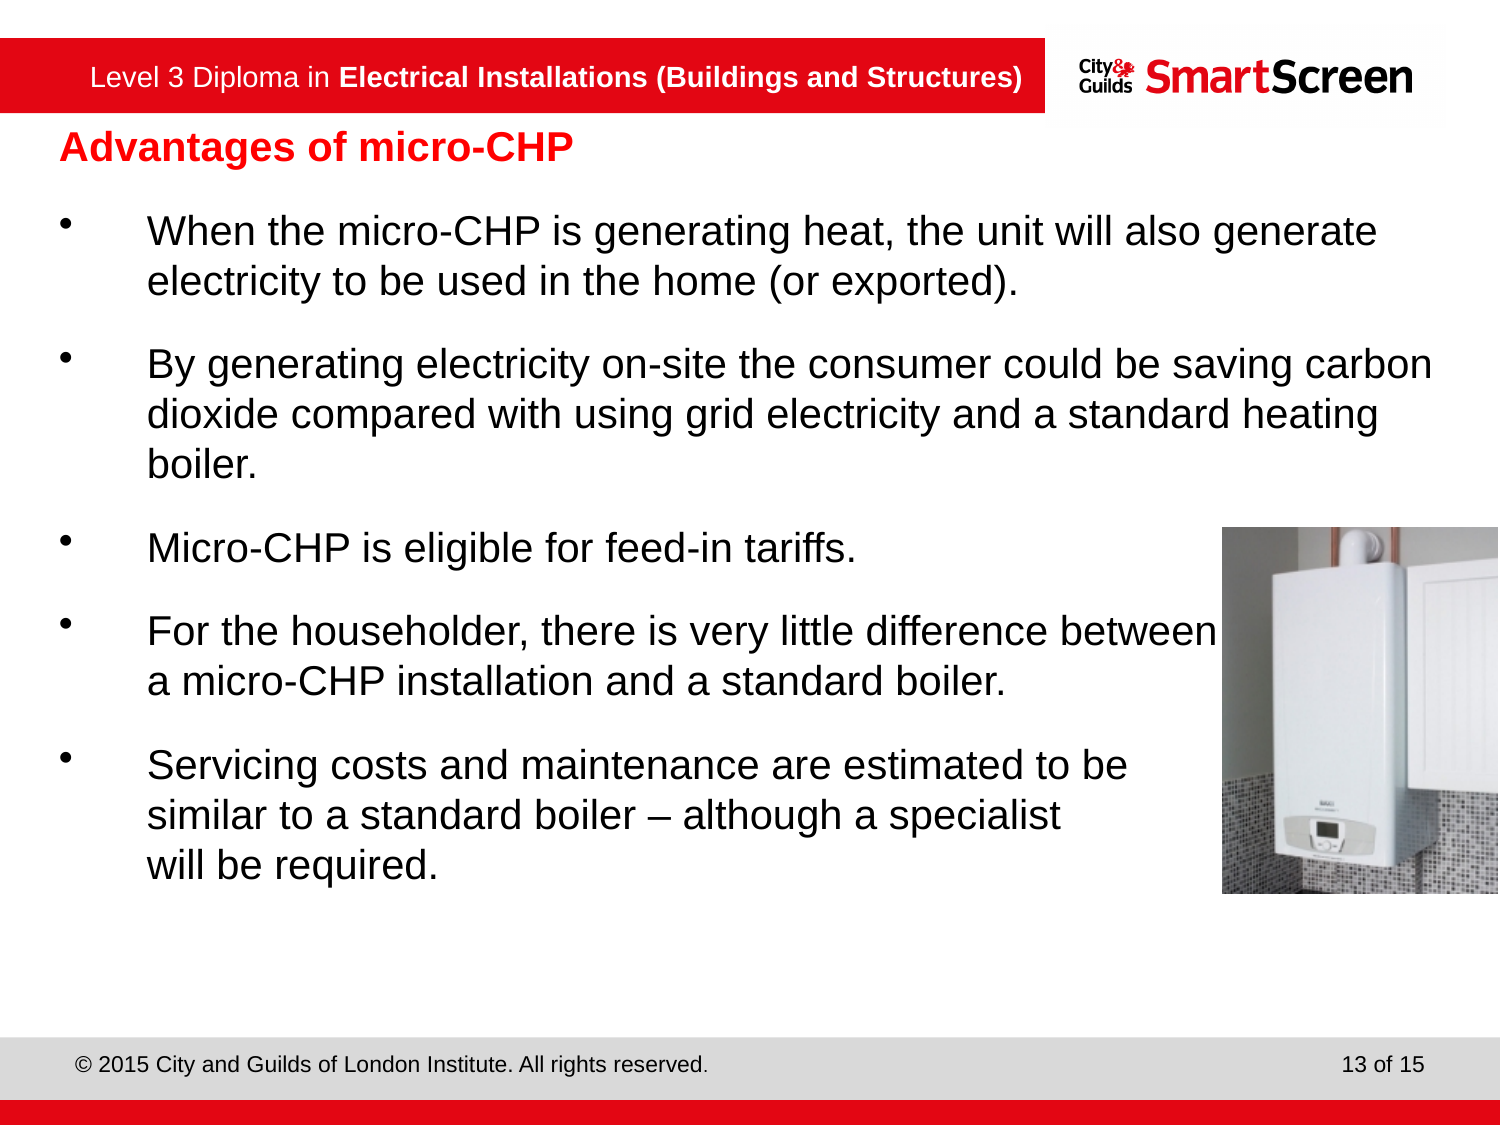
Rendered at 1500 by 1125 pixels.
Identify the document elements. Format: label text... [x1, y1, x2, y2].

picture [1045, 24, 1446, 113]
title Advantages of micro-CHP [0, 113, 1500, 177]
list When the micro-CHP is generating heat, the unit will also generate electricity to be used in the home (or exported). By generating electricity on-site the consumer could be saving carbon dioxide compared with using grid electricity and a standard heating boiler. Micro-CHP is eligible for feed-in tariffs. For the householder, there is very little difference between a micro-CHP installation and a standard boiler. Servicing costs and maintenance are estimated to be similar to a standard boiler – although a specialist will be required. [0, 196, 1500, 977]
picture [1222, 526, 1498, 894]
